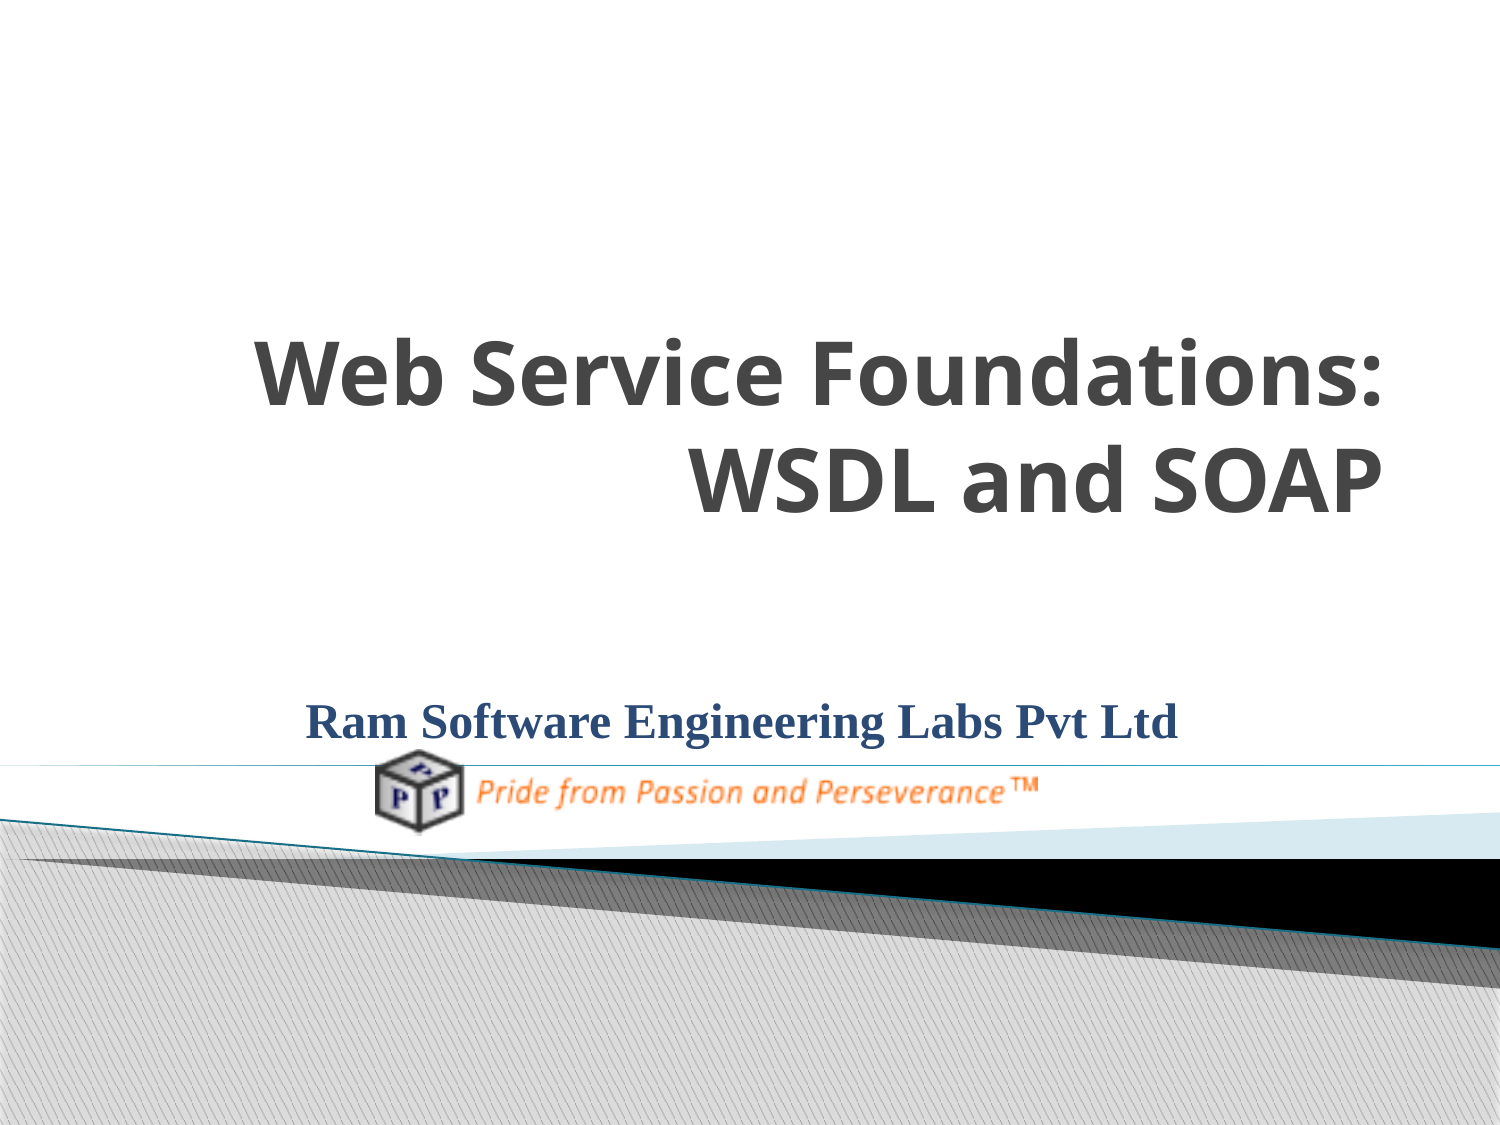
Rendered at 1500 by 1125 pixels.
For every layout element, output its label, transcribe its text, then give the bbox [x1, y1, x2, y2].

text_box Ram Software Engineering Labs Pvt Ltd [104, 662, 1380, 775]
picture [374, 749, 1038, 836]
picture [5, 859, 1500, 989]
text_box Web Service Foundations: WSDL and SOAP [150, 249, 1401, 538]
